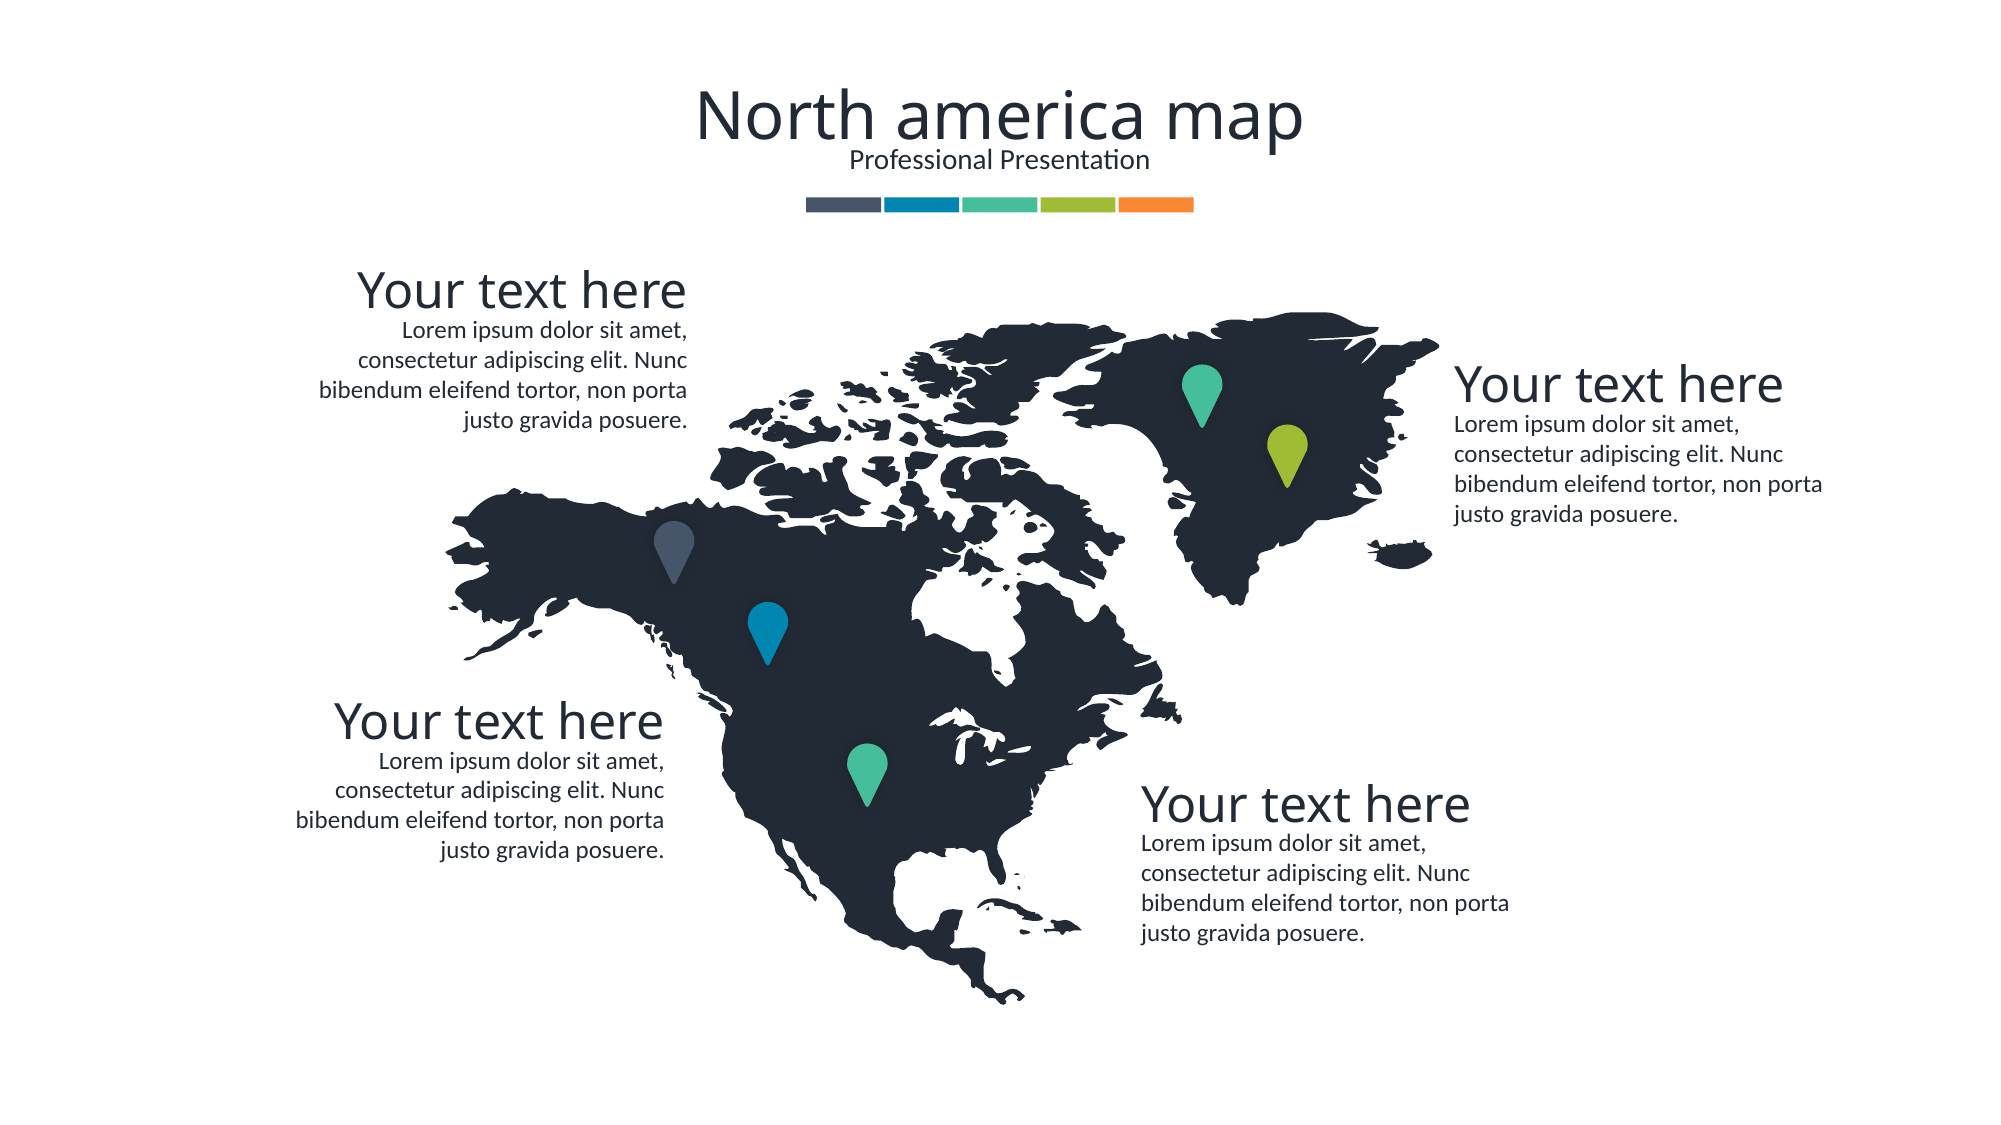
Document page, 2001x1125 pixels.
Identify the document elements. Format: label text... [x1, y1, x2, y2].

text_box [0, 65, 2000, 213]
text_box Lorem ipsum dolor sit amet, consectetur adipiscing elit. Nunc bibendum eleifend tortor, non porta justo gravida posuere. [285, 327, 445, 441]
text_box Lorem ipsum dolor sit amet, consectetur adipiscing elit. Nunc bibendum eleifend tortor, non porta justo gravida posuere. [1440, 840, 1545, 954]
text_box Lorem ipsum dolor sit amet, consectetur adipiscing elit. Nunc bibendum eleifend tortor, non porta justo gravida posuere. [261, 757, 445, 872]
text_box Lorem ipsum dolor sit amet, consectetur adipiscing elit. Nunc bibendum eleifend tortor, non porta justo gravida posuere. [1440, 421, 1858, 535]
text_box Your text here [1440, 345, 1858, 421]
text_box Your text here [285, 251, 703, 327]
text_box Your text here [261, 681, 445, 757]
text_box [445, 312, 1440, 1005]
text_box Your text here [1440, 764, 1545, 840]
